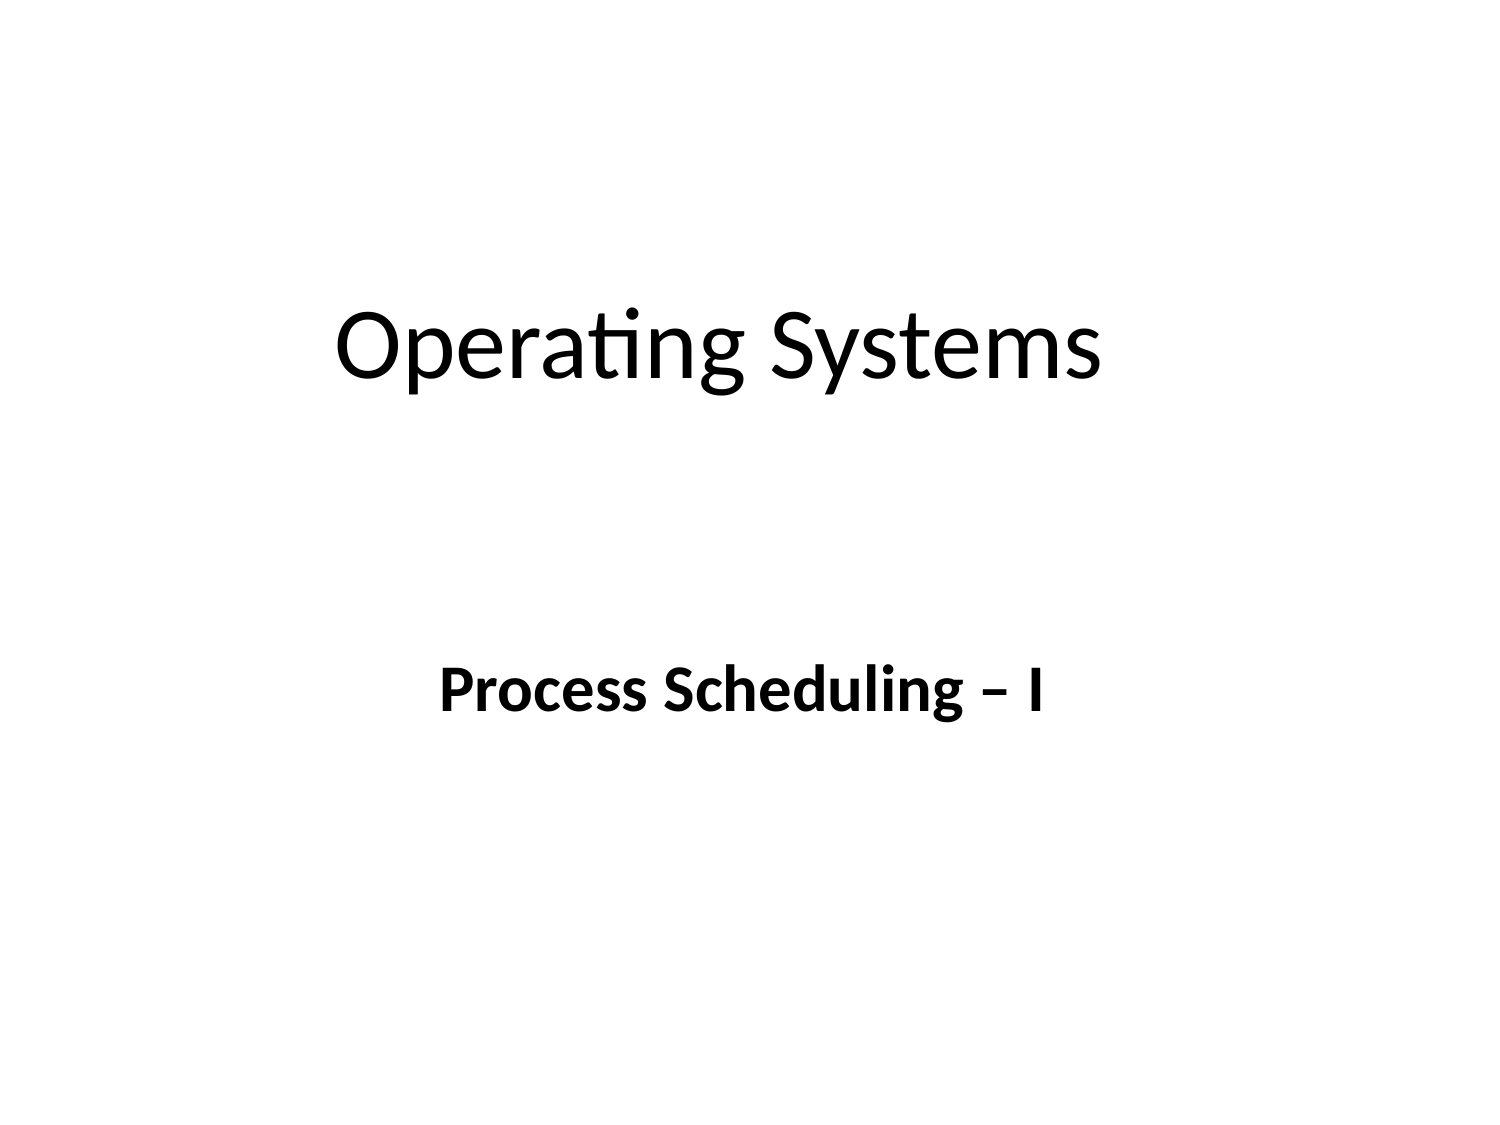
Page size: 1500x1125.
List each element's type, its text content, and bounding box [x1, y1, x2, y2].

subtitle Process Scheduling – I [225, 637, 1275, 925]
title Operating Systems [112, 187, 1326, 488]
